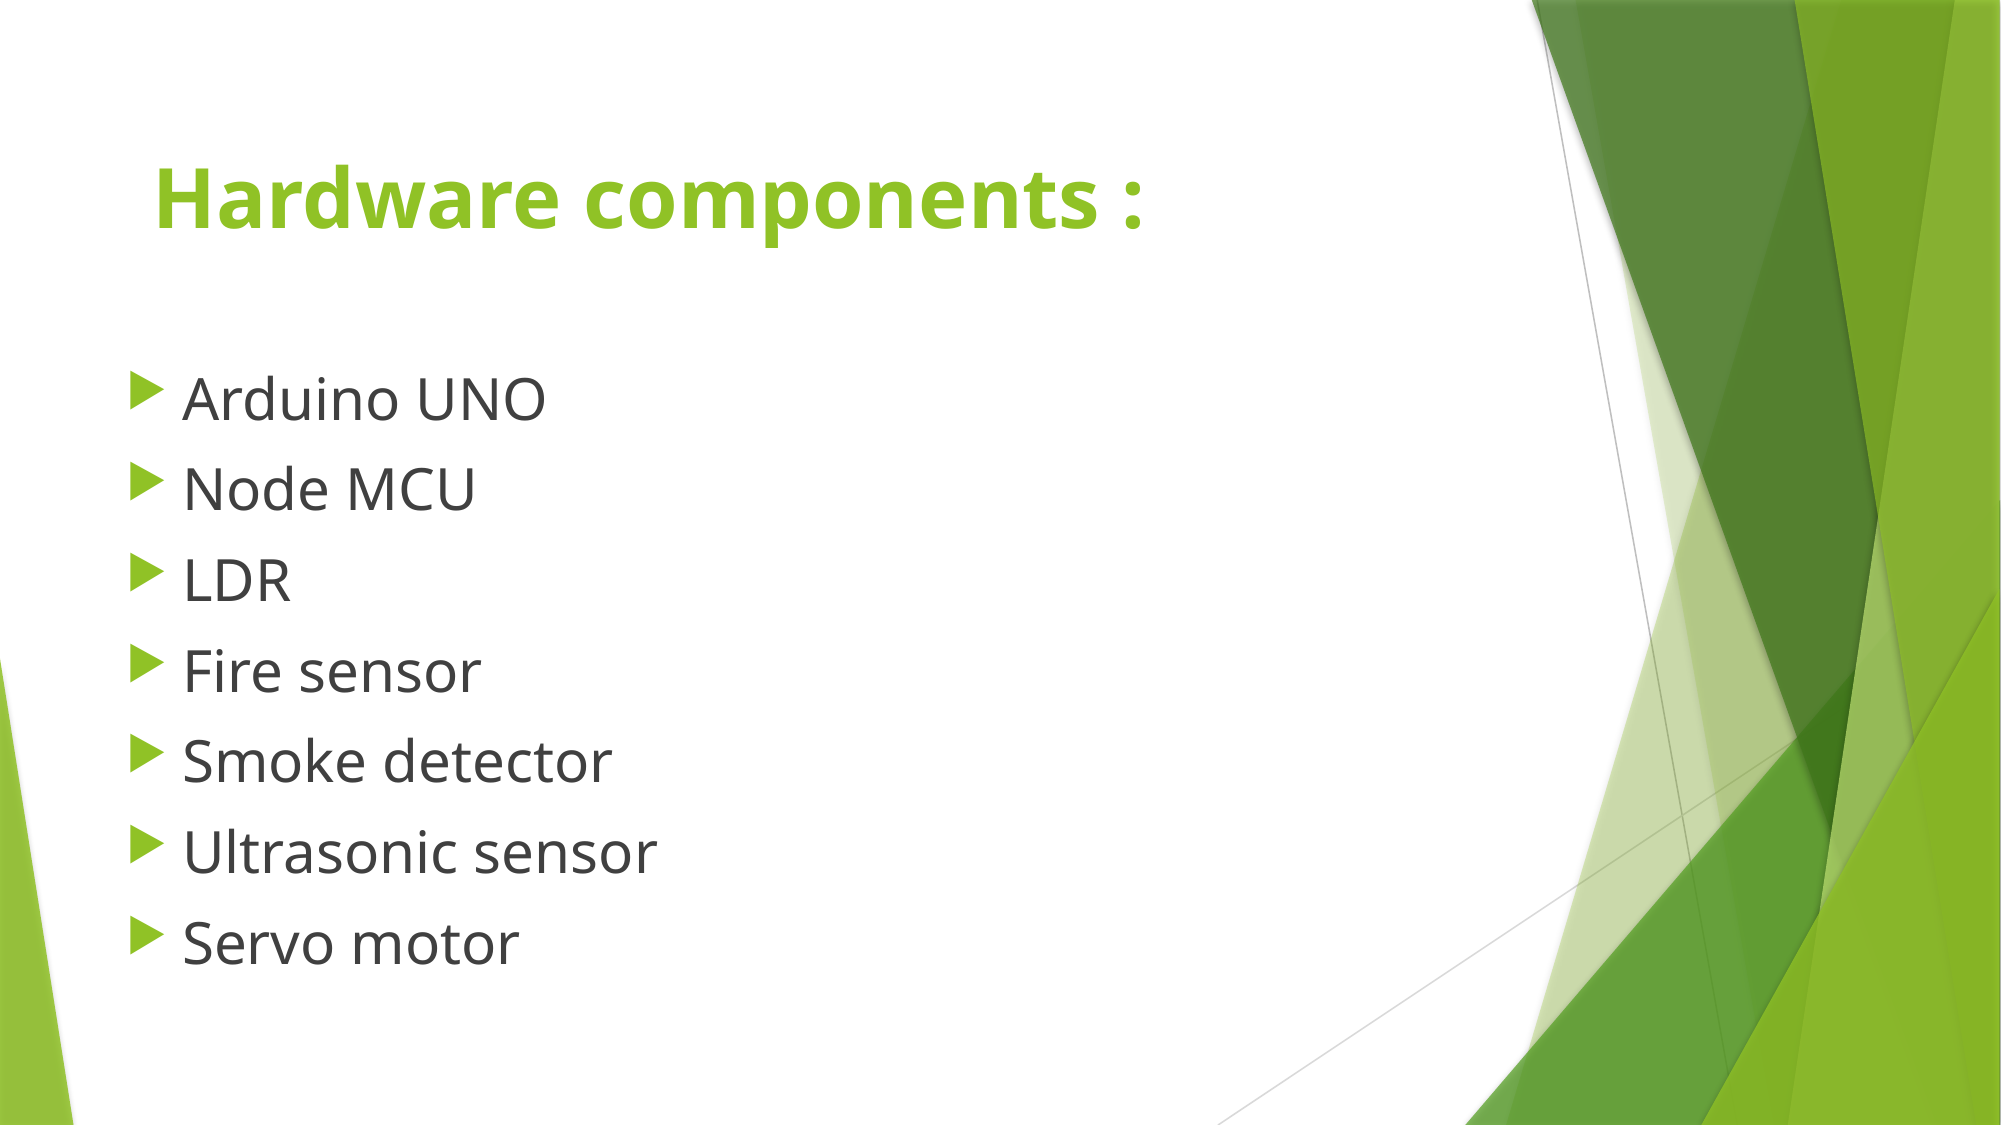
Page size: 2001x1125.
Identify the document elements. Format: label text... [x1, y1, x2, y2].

list Arduino UNO Node MCU LDR Fire sensor Smoke detector Ultrasonic sensor Servo motor [111, 354, 1522, 992]
title Hardware components : [137, 137, 1548, 355]
